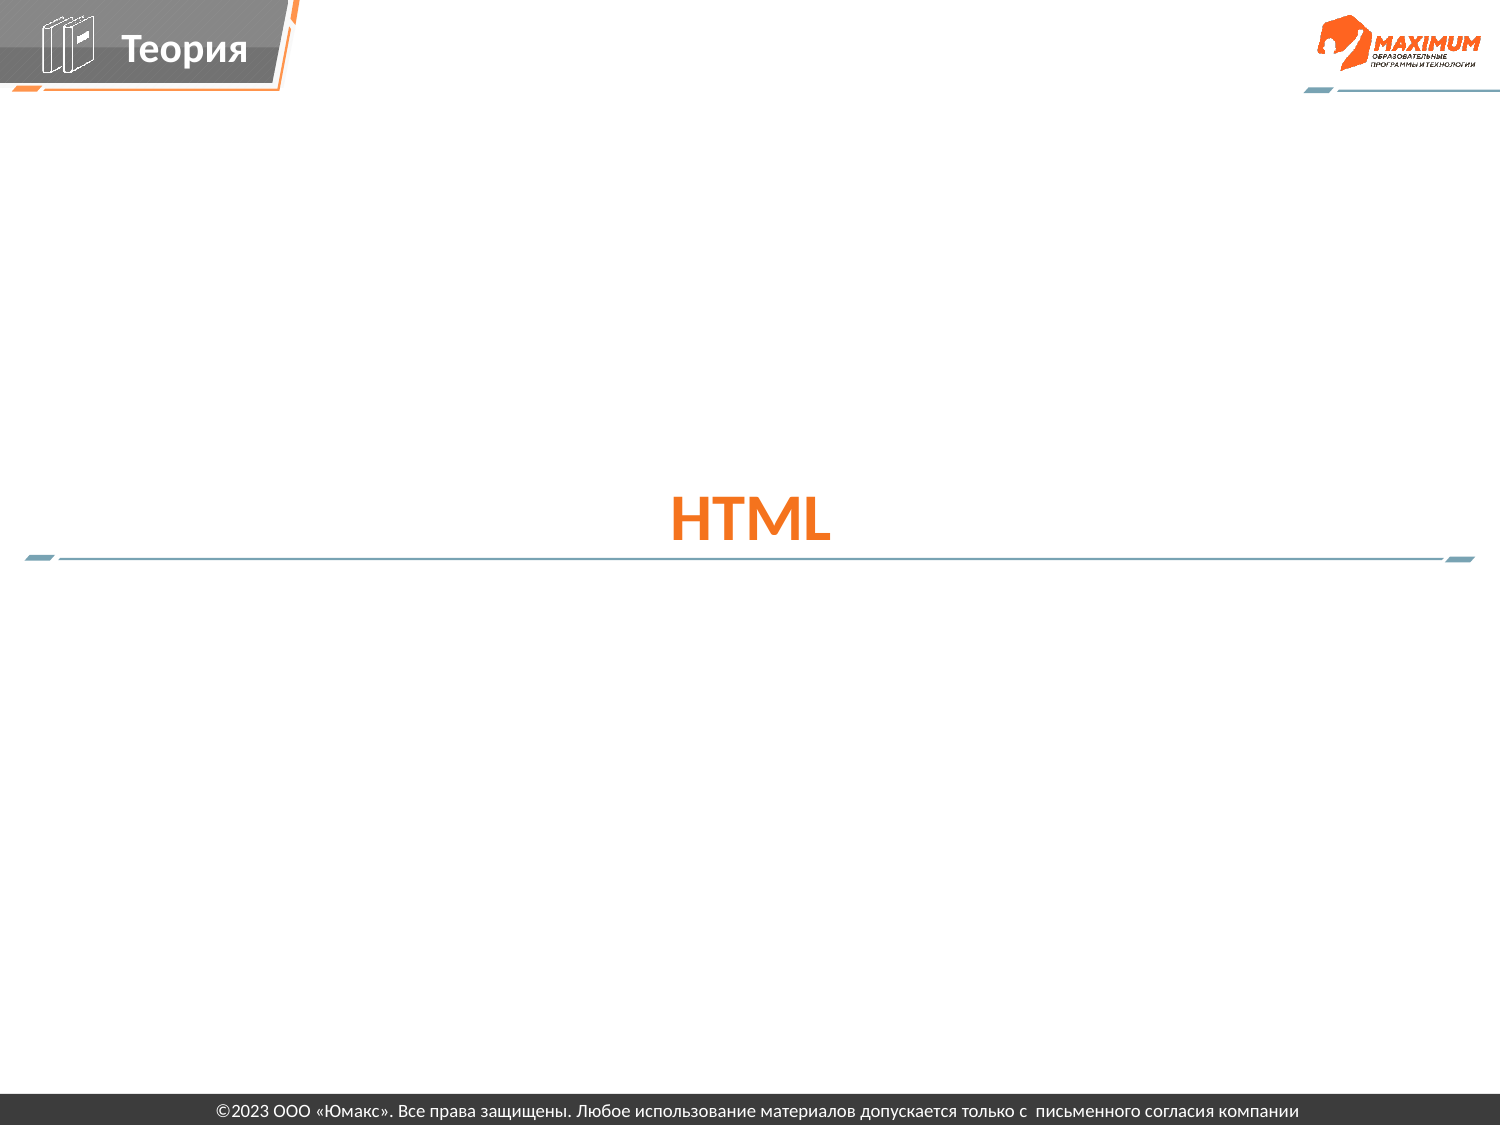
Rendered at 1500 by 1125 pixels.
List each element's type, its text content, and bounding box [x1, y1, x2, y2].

text_box HTML [169, 466, 1333, 554]
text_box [24, 554, 1476, 563]
picture [1309, 0, 1489, 93]
